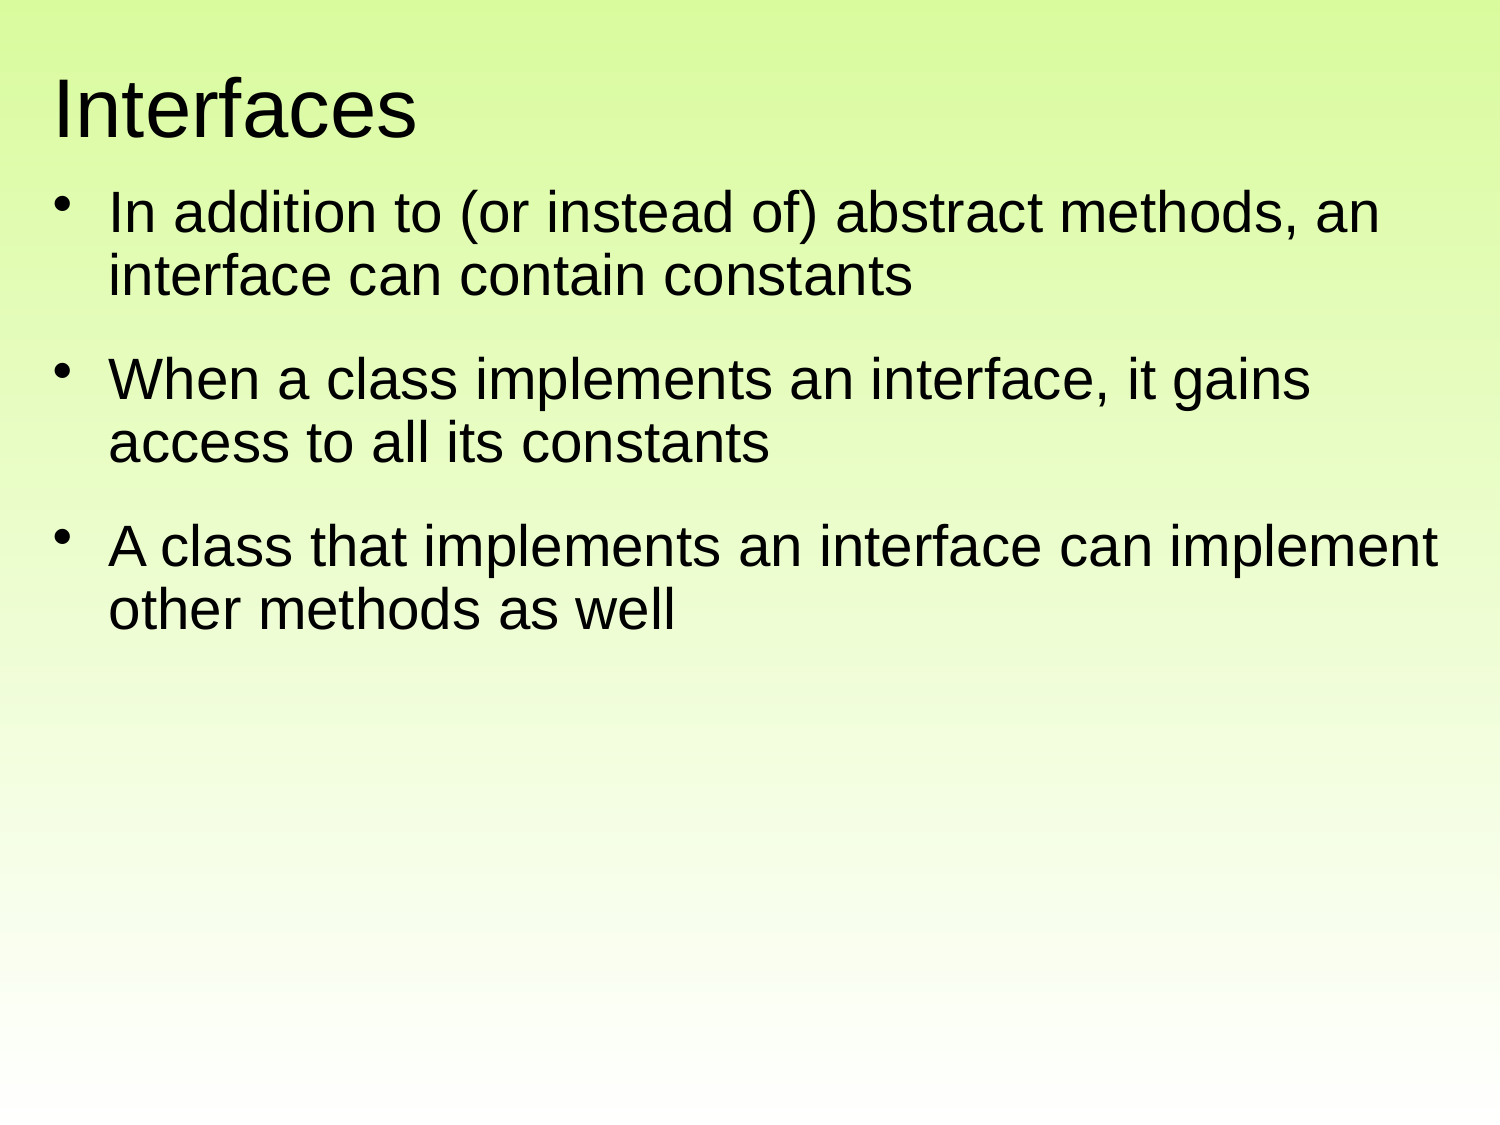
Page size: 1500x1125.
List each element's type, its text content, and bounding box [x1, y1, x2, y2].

list In addition to (or instead of) abstract methods, an interface can contain constants When a class implements an interface, it gains access to all its constants A class that implements an interface can implement other methods as well [37, 174, 1475, 1025]
title Interfaces [37, 45, 1463, 163]
